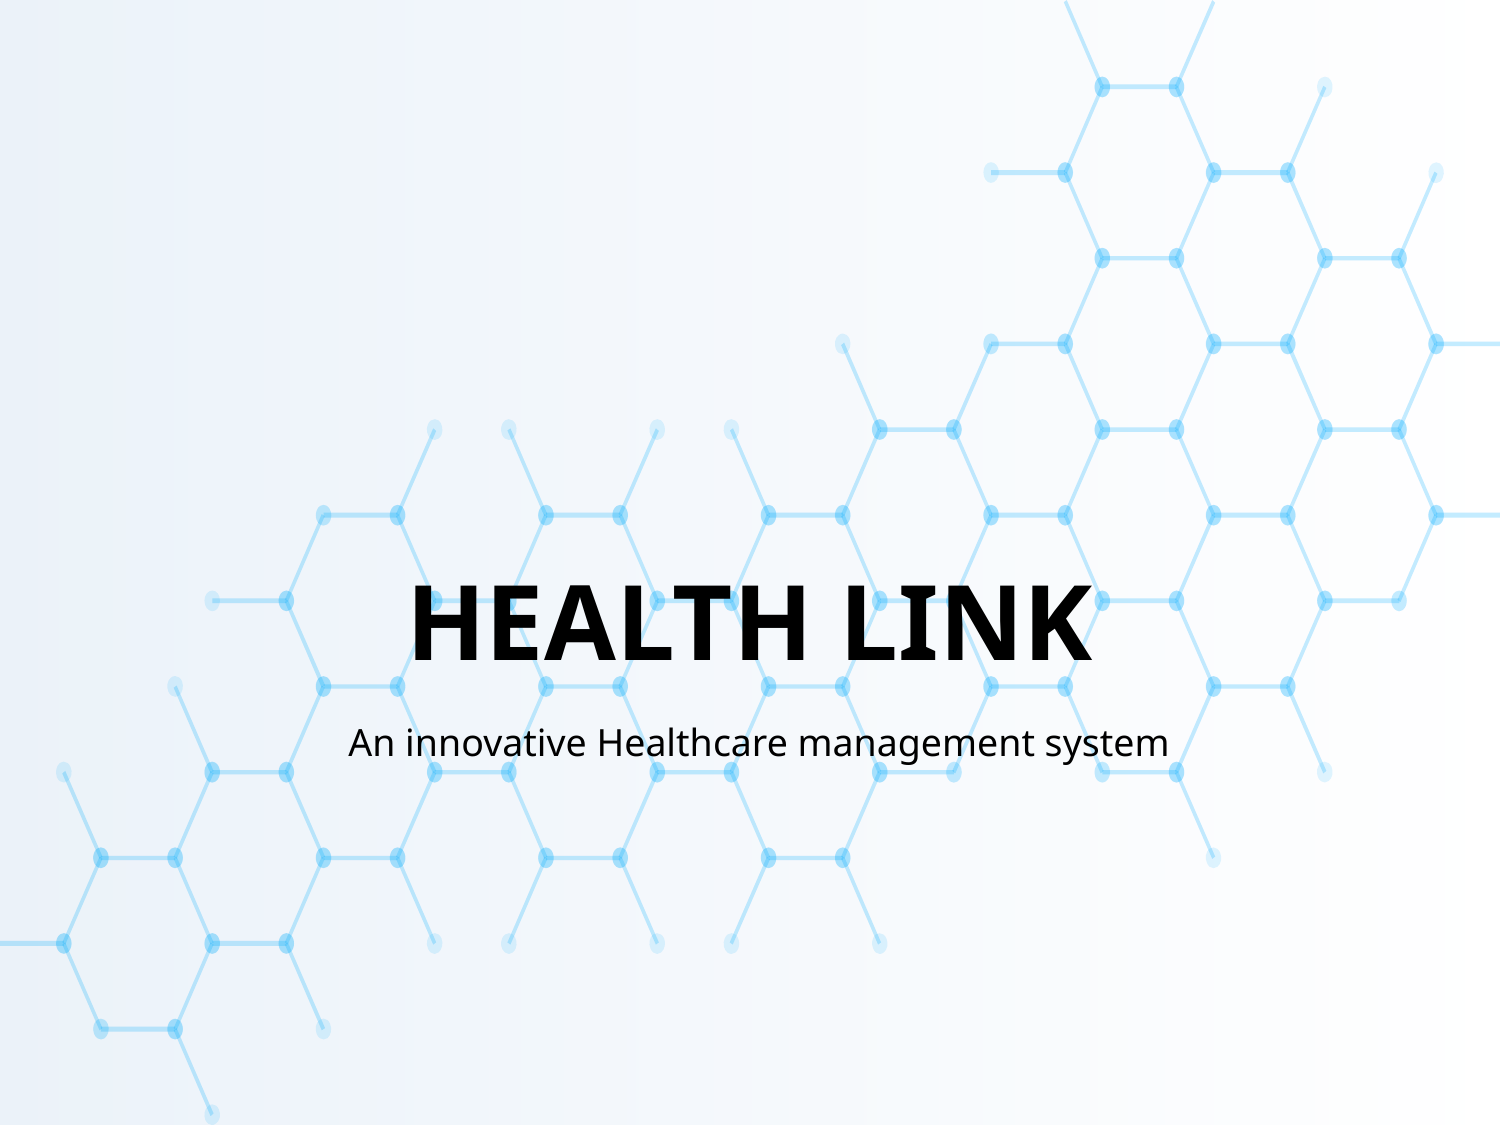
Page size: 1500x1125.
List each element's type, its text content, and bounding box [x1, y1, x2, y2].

subtitle An innovative Healthcare management system [248, 704, 1252, 815]
title HEALTH LINK [248, 310, 1252, 696]
